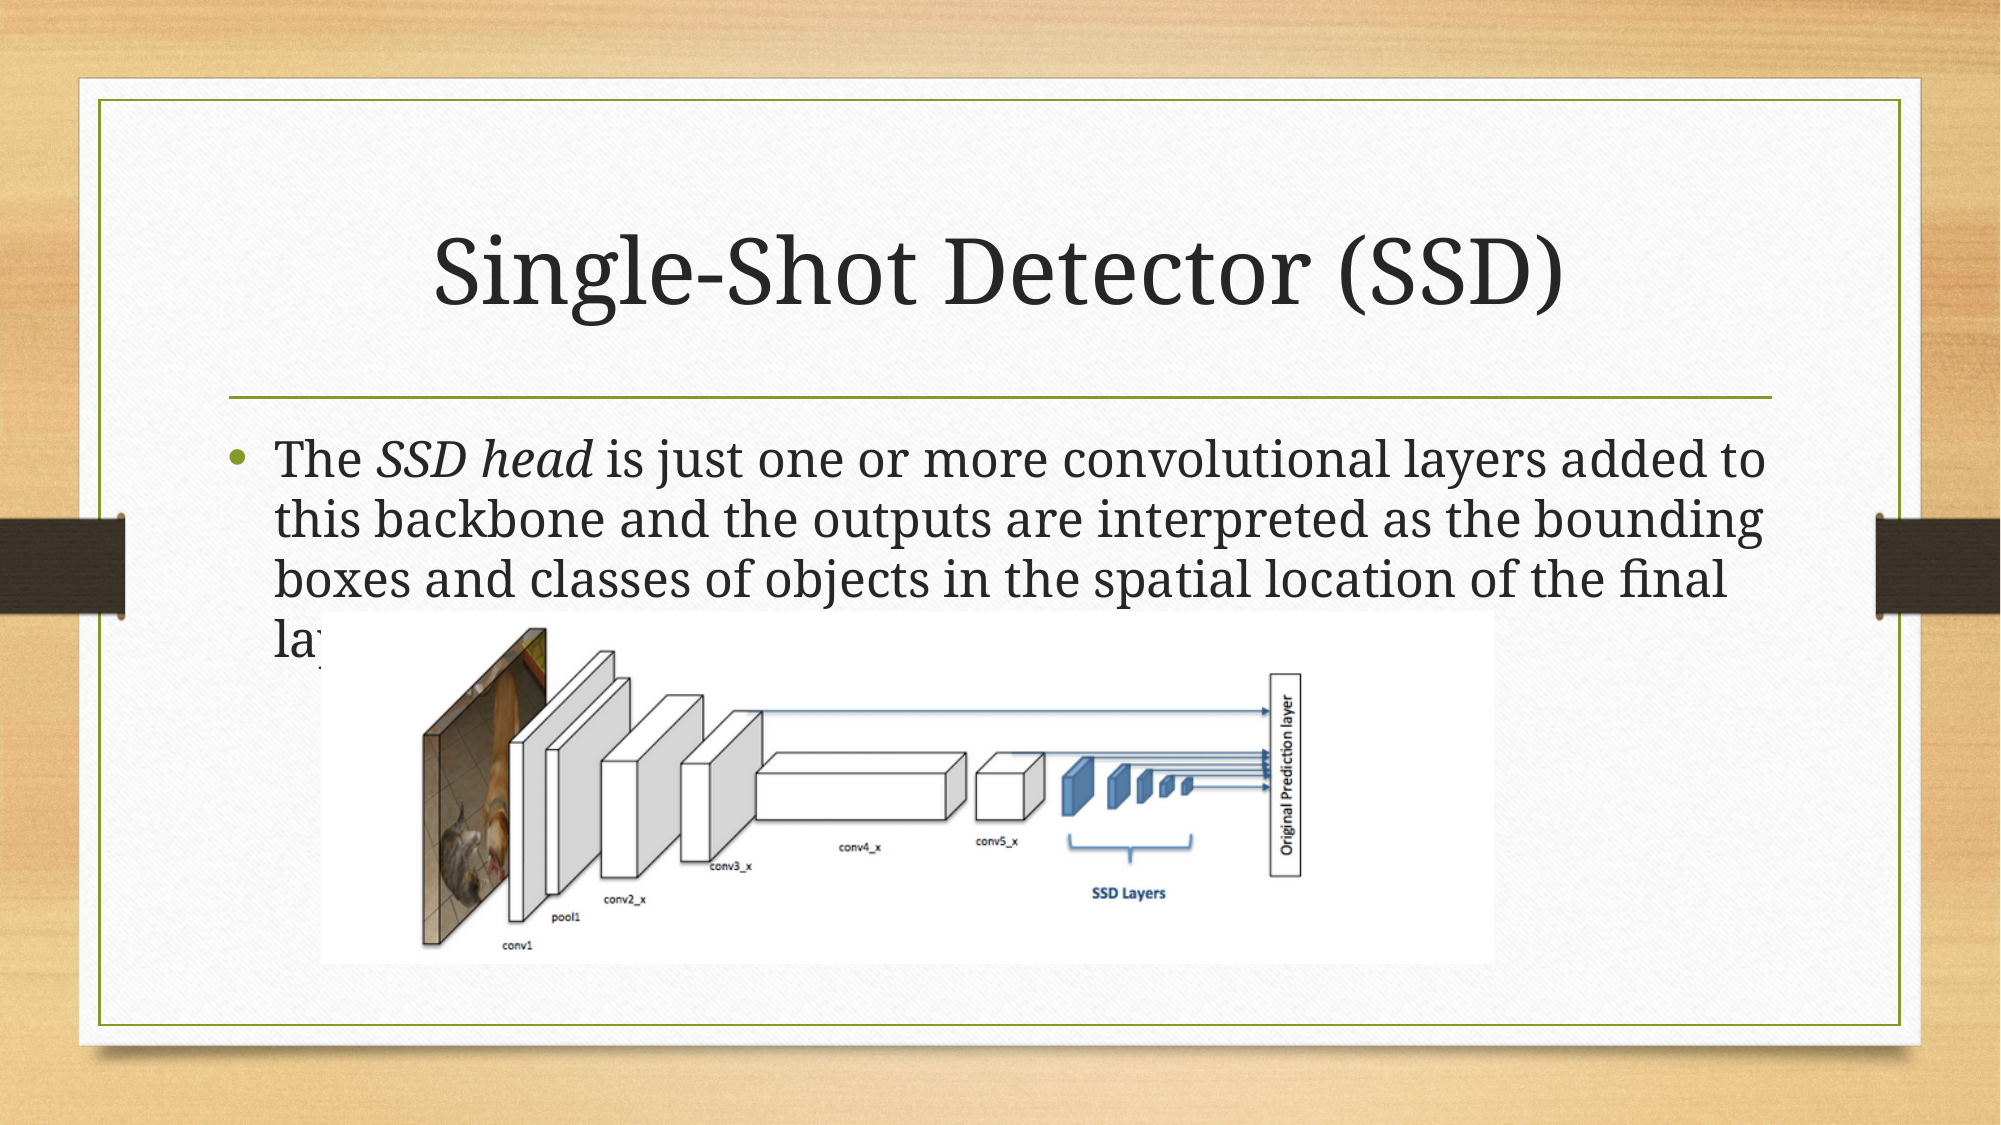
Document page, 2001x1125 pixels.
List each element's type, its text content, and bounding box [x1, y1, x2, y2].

list The SSD head is just one or more convolutional layers added to this backbone and the outputs are interpreted as the bounding boxes and classes of objects in the spatial location of the final layers activations. [212, 419, 1788, 964]
title Single-Shot Detector (SSD) [212, 161, 1788, 375]
picture [0, 0, 2001, 1125]
